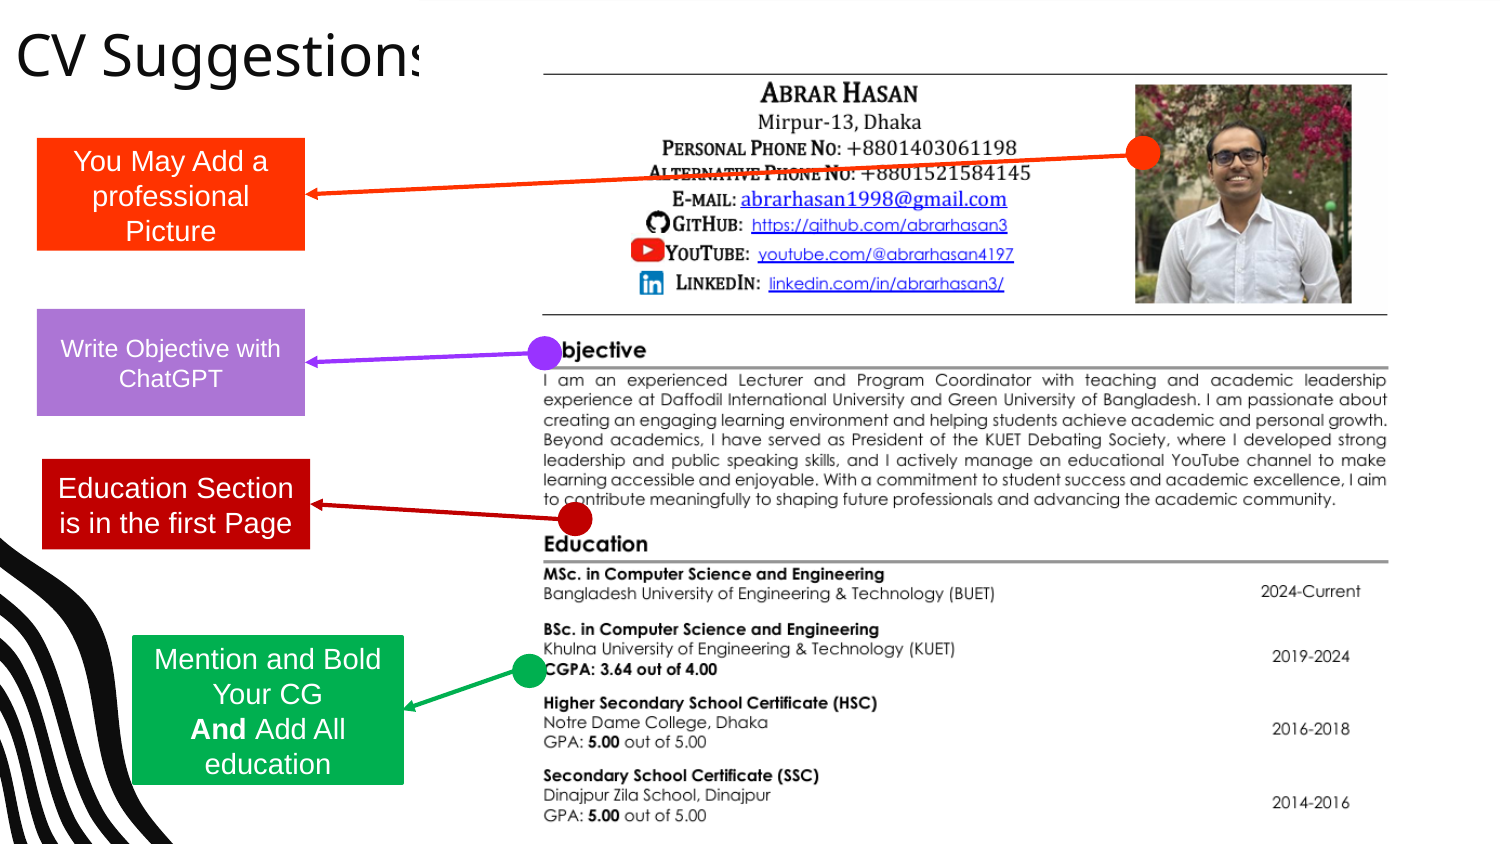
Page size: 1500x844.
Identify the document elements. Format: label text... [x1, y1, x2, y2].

title CV Suggestions [0, 12, 413, 107]
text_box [304, 353, 530, 363]
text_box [309, 503, 561, 520]
text_box You May Add a professional Picture [35, 136, 307, 253]
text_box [304, 155, 1128, 195]
text_box Education Section is in the first Page [40, 457, 312, 551]
picture [418, 0, 1500, 844]
text_box Mention and Bold Your CG And Add All education [132, 635, 404, 785]
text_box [401, 670, 515, 711]
text_box Write Objective with ChatGPT [35, 307, 307, 418]
